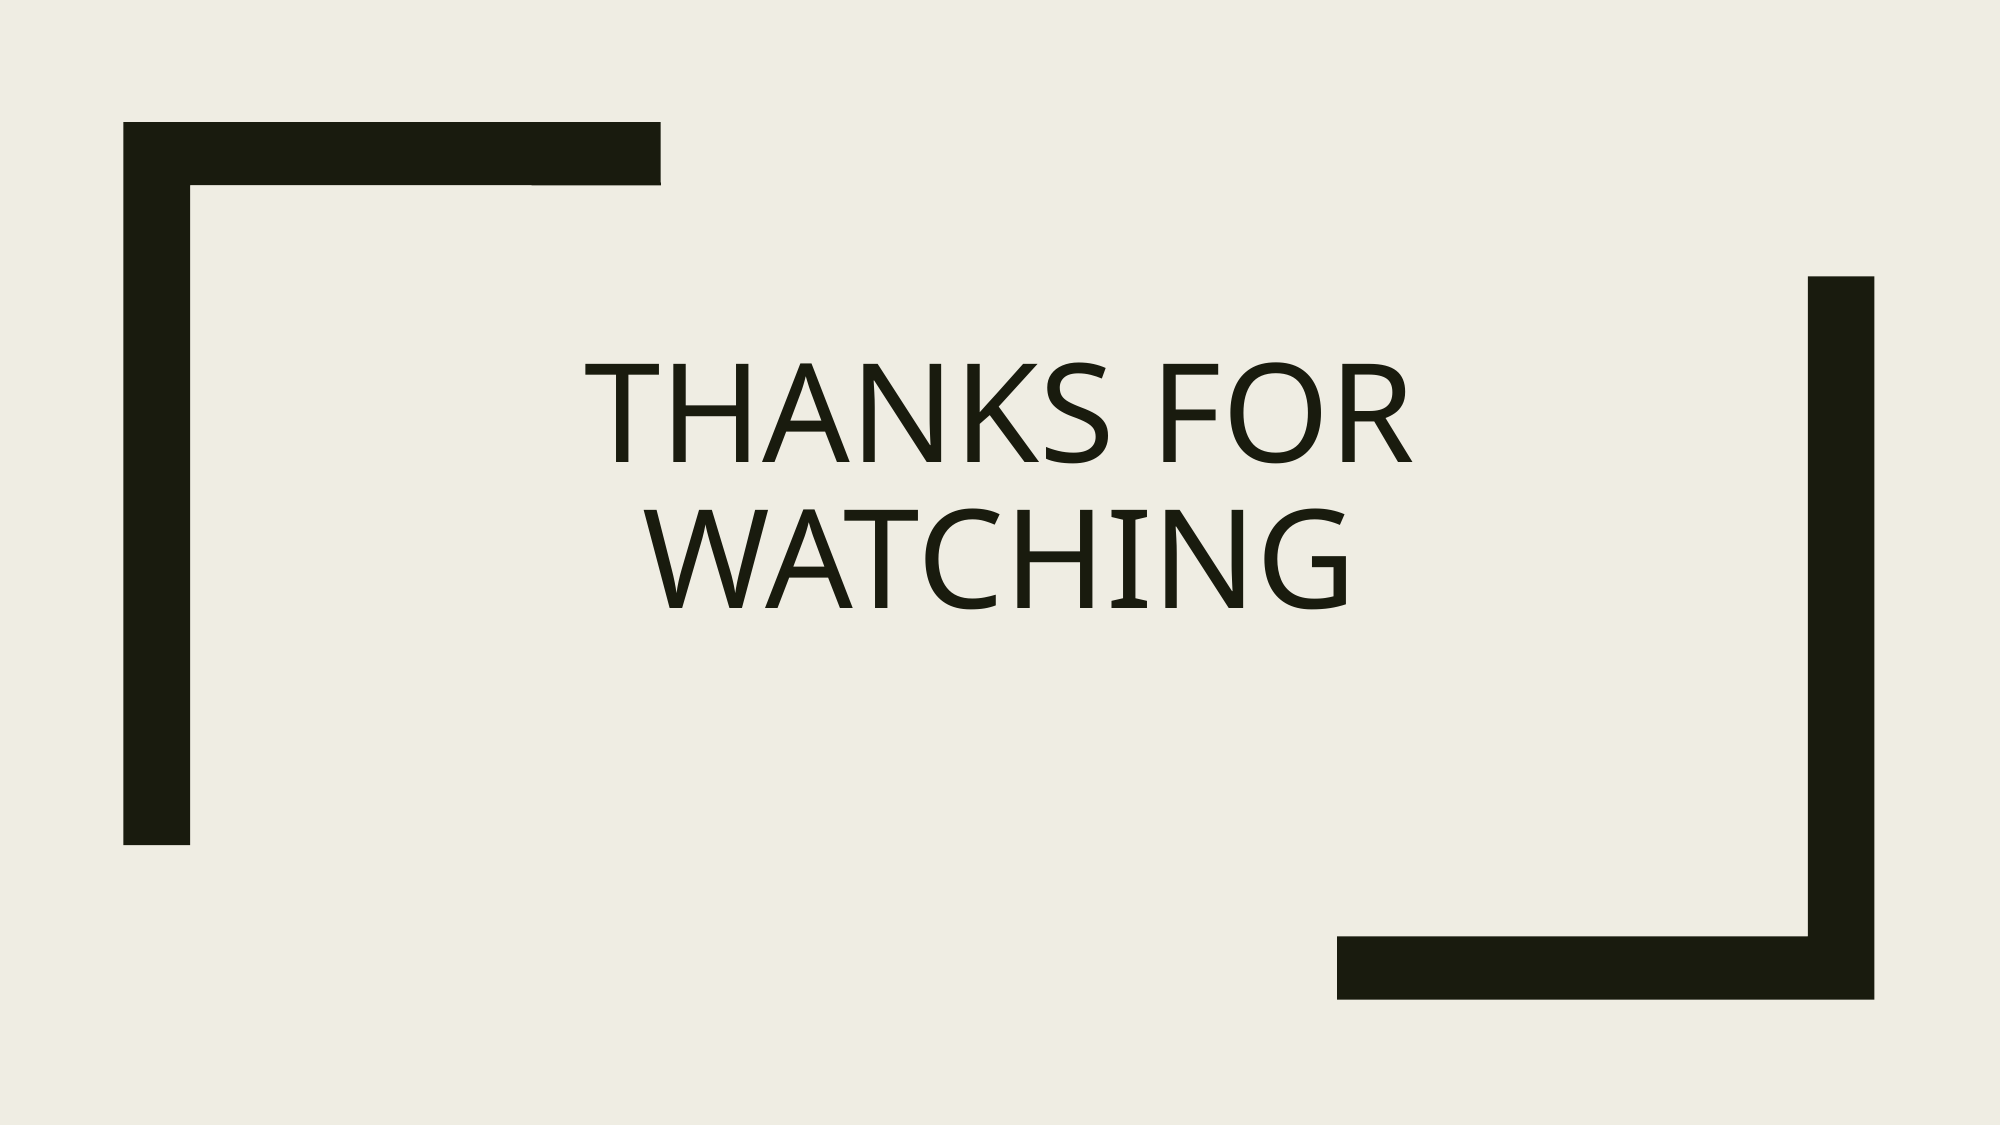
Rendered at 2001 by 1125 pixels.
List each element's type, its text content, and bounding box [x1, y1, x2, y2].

title THAnks for watching [314, 301, 1686, 646]
